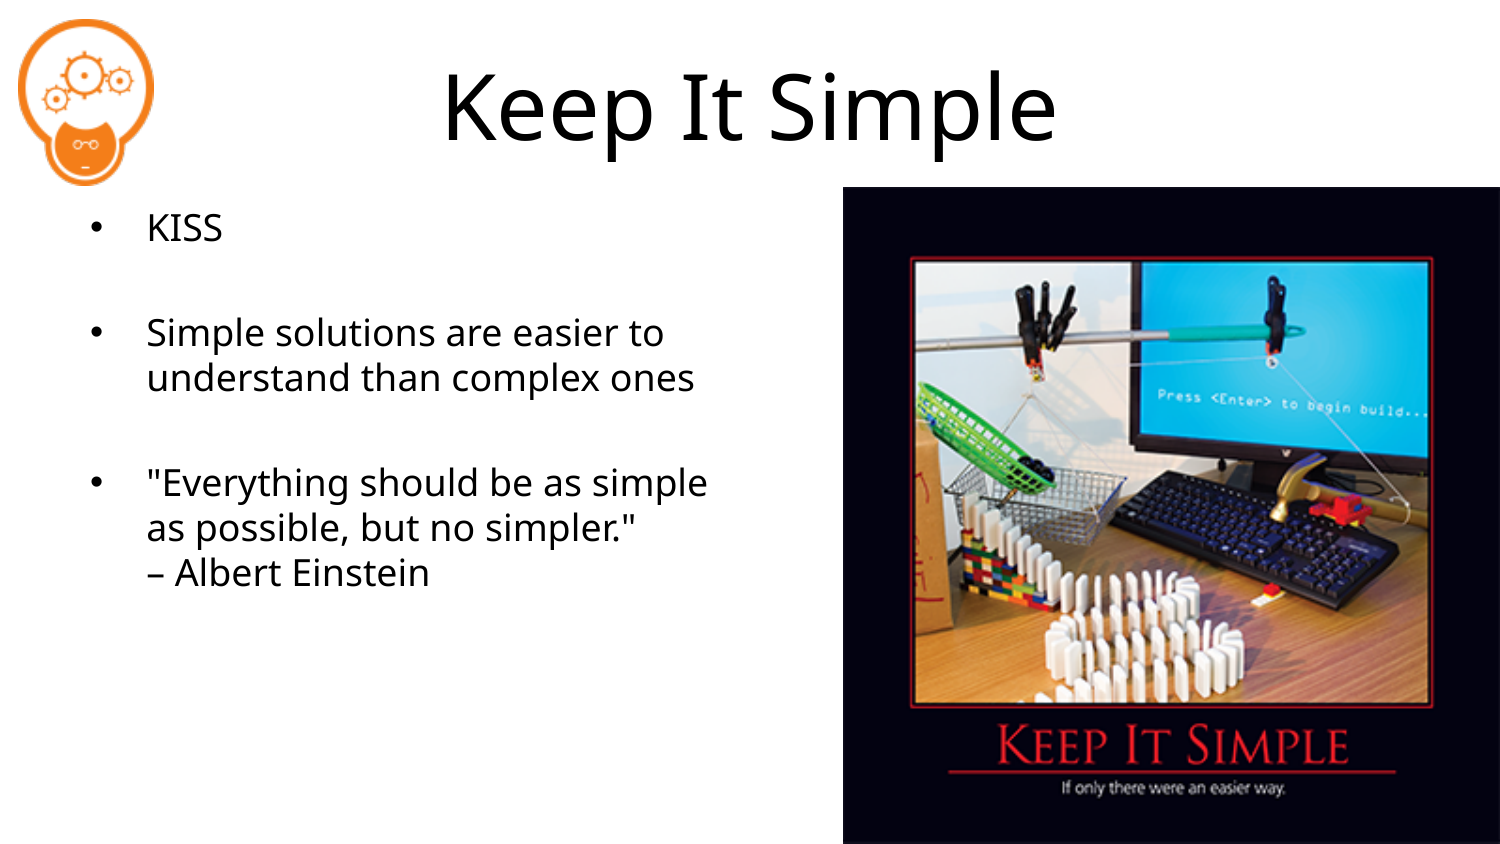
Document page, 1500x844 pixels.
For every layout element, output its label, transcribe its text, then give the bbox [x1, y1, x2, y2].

title Keep It Simple [75, 33, 1425, 175]
picture [843, 187, 1500, 844]
list KISS Simple solutions are easier to understand than complex ones "Everything should be as simple as possible, but no simpler." – Albert Einstein [75, 196, 738, 754]
picture [18, 19, 154, 186]
